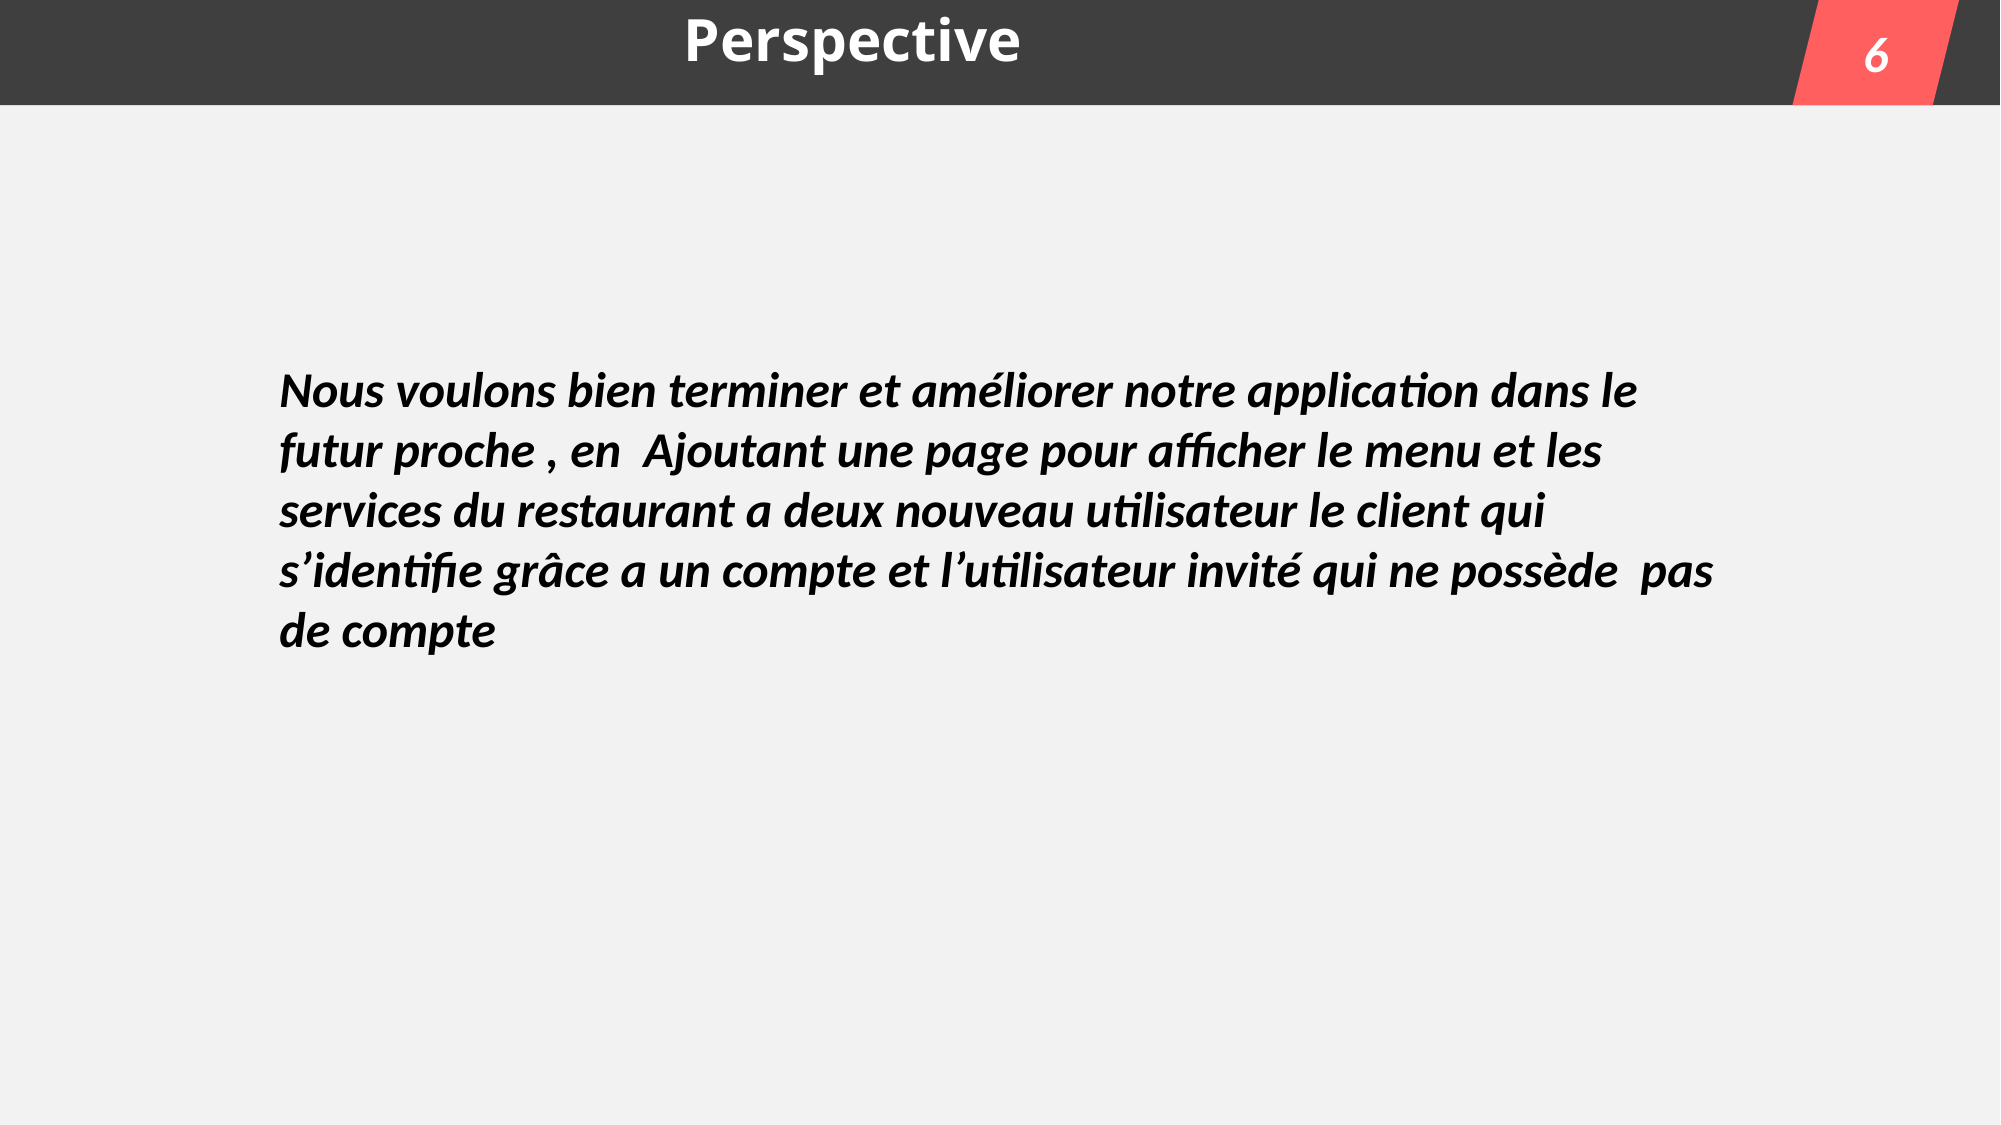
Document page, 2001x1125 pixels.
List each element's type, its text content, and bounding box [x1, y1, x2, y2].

text_box Perspective [668, 0, 2000, 105]
text_box [0, 0, 1792, 106]
text_box Nous voulons bien terminer et améliorer notre application dans le futur proche , en Ajoutant une page pour afficher le menu et les services du restaurant a deux nouveau utilisateur le client qui s’identifie grâce a un compte et l’utilisateur invité qui ne possède pas de compte [264, 350, 1736, 460]
